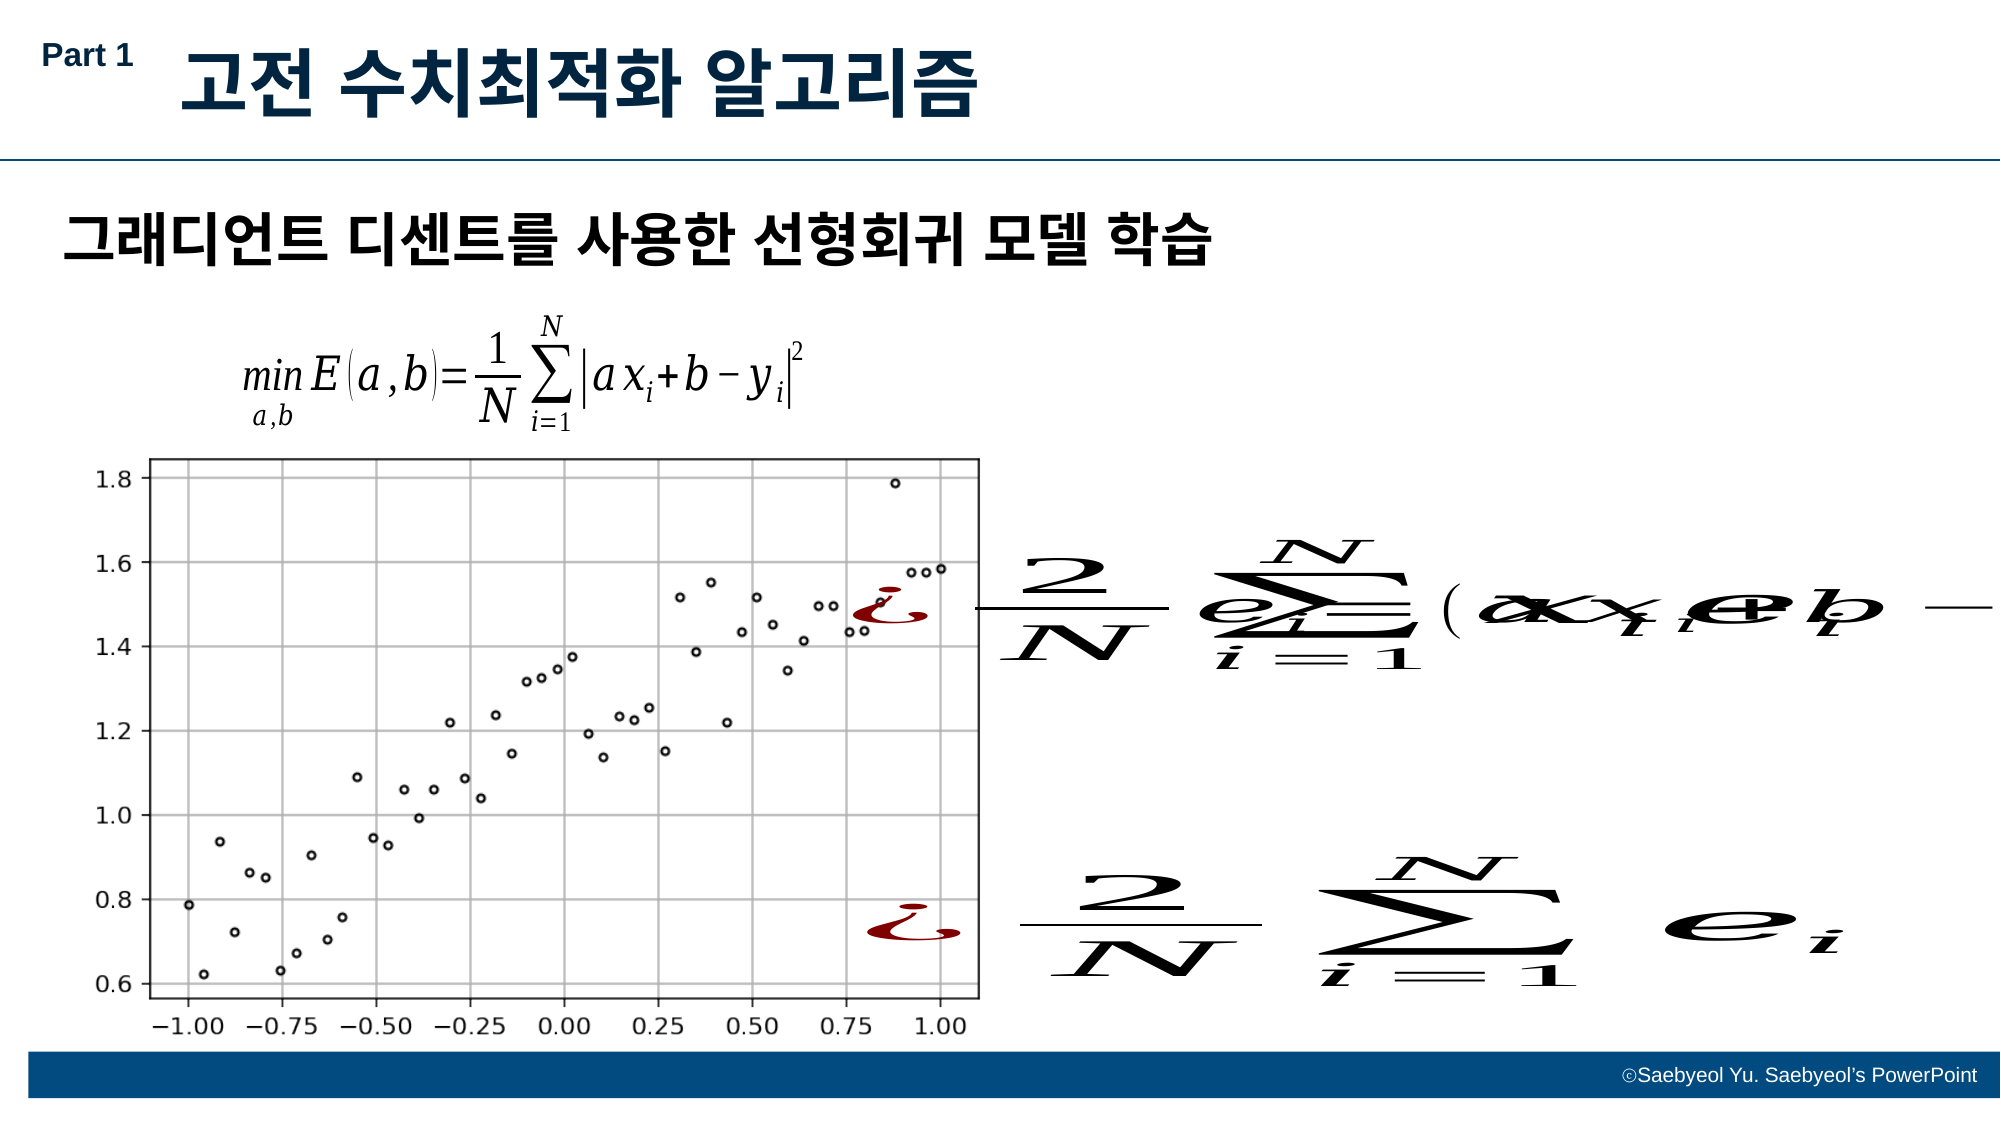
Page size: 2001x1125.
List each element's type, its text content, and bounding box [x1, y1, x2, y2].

picture [75, 437, 1000, 1057]
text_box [856, 717, 1859, 994]
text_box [844, 401, 1846, 677]
text_box 그래디언트 디센트를 사용한 선형회귀 모델 학습 [47, 195, 1481, 281]
text_box Part 1 [26, 26, 165, 81]
text_box 고전 수치최적화 알고리즘 [165, 28, 1016, 134]
